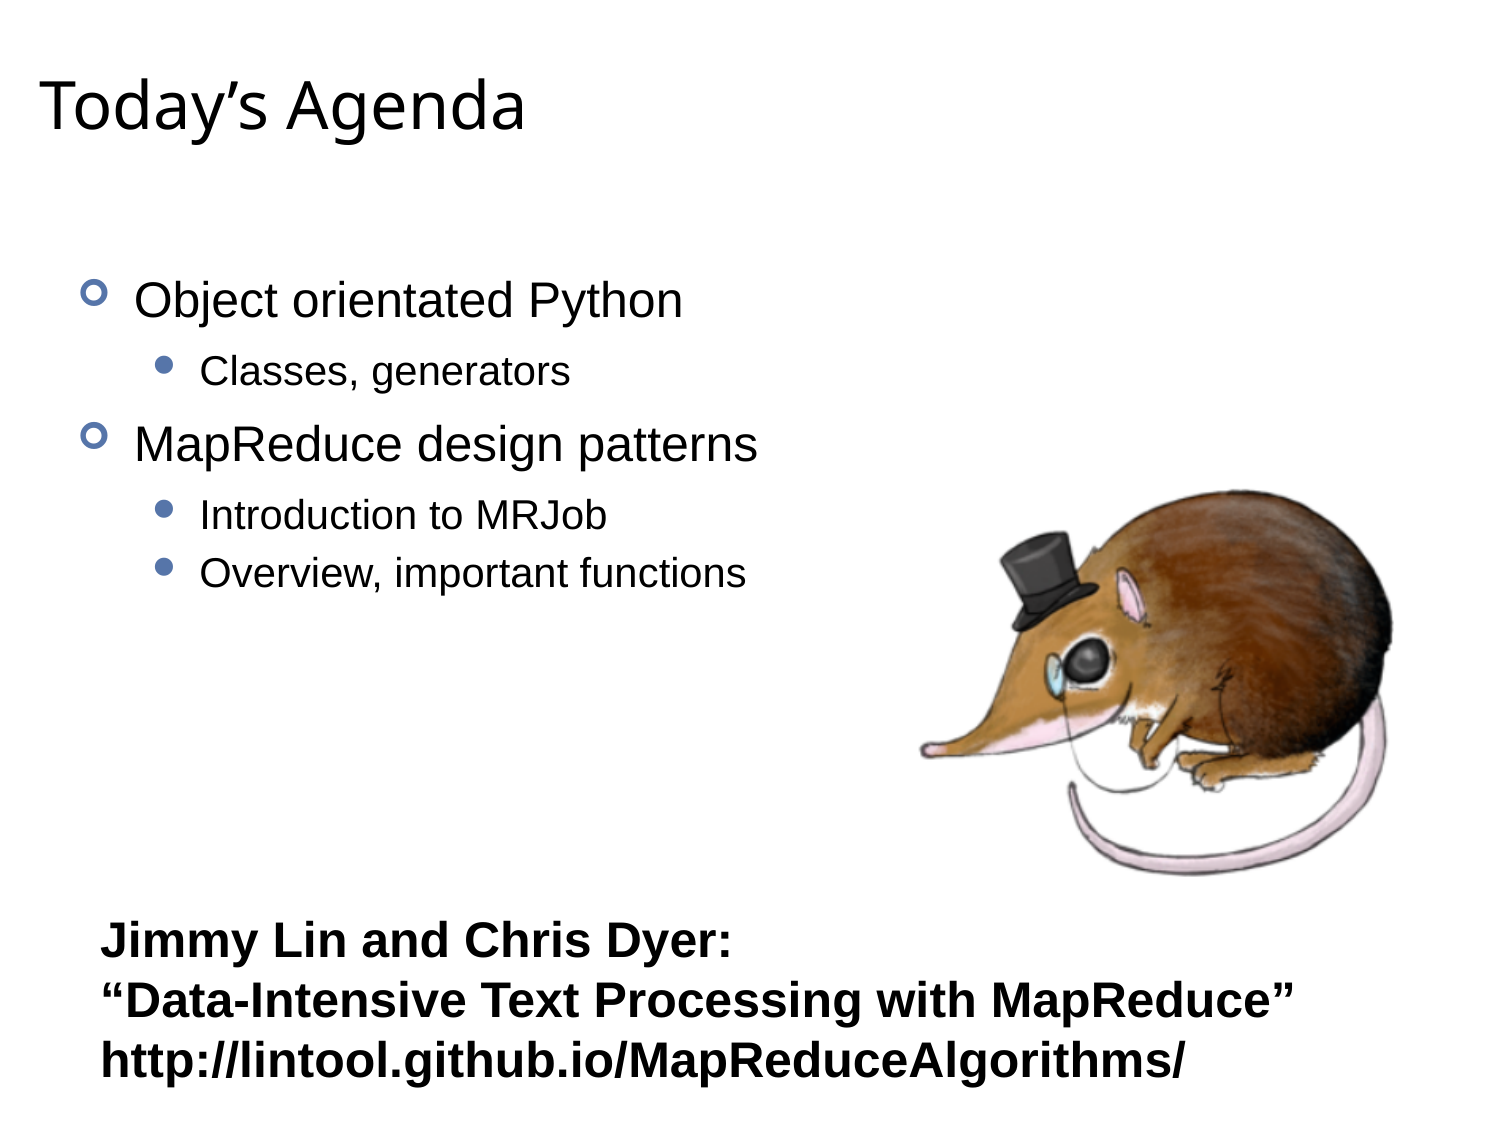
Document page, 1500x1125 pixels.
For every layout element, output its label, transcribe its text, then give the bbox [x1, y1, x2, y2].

title Today’s Agenda [24, 18, 1451, 188]
text_box Jimmy Lin and Chris Dyer: “Data-Intensive Text Processing with MapReduce” http://lintool.github.io/MapReduceAlgorithms/ [85, 899, 1312, 1095]
list Object orientated Python Classes, generators MapReduce design patterns Introduction to MRJob Overview, important functions [62, 174, 1451, 1013]
picture [908, 483, 1432, 897]
